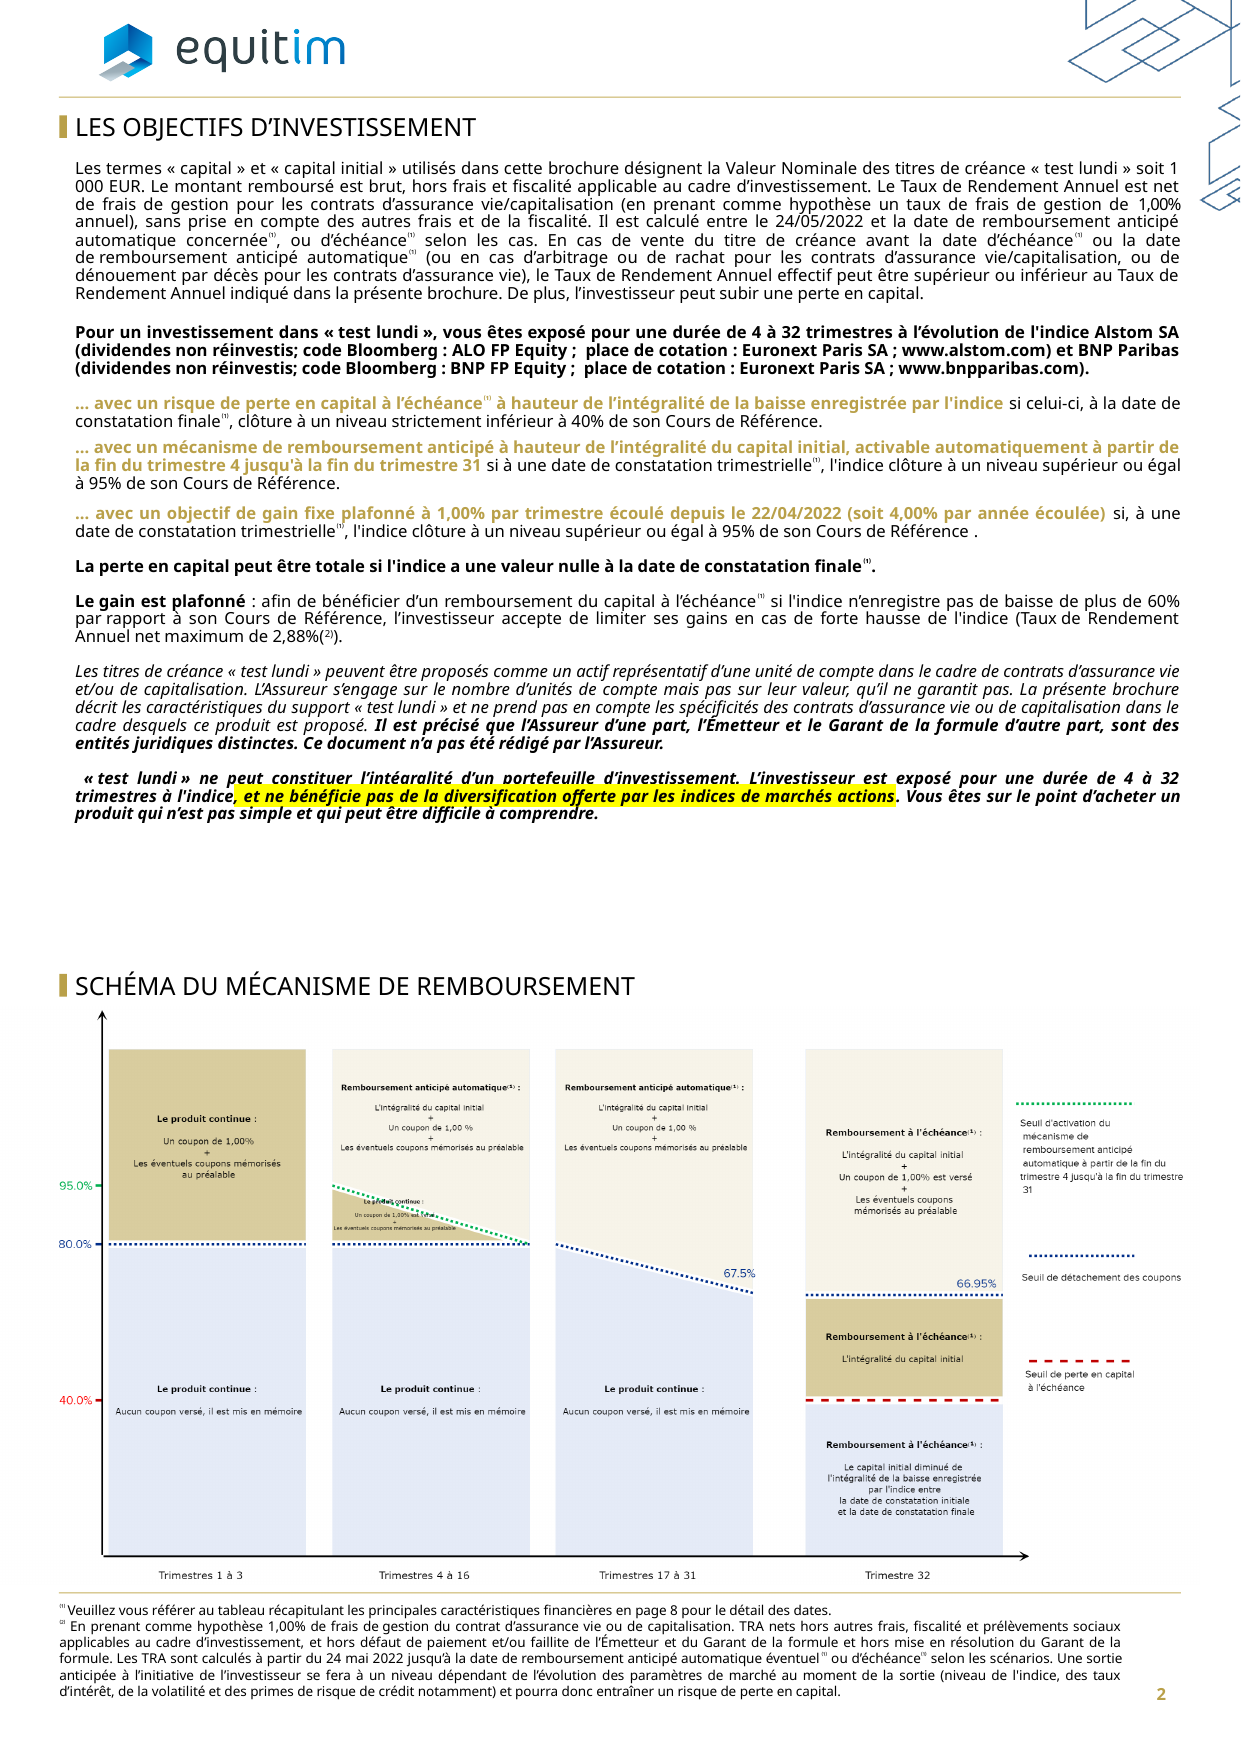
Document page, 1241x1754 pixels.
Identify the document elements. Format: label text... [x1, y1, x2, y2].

slide_number 2 [1122, 1664, 1182, 1728]
picture [0, 1006, 1200, 1586]
picture [1067, 0, 1241, 211]
text_box Les termes « capital » et « capital initial » utilisés dans cette brochure désignent la Valeur Nominale des titres de créance « test lundi » soit 1 000 EUR. Le montant remboursé est brut, hors frais et fiscalité applicable au cadre d’investissement. Le Taux de Rendement Annuel est net de frais de gestion pour les contrats d’assurance vie/capitalisation (en prenant comme hypothèse un taux de frais de gestion de 1,00% annuel), sans prise en compte des autres frais et de la fiscalité. Il est calculé entre le 24/05/2022 et la date de remboursement anticipé automatique concernée⁽¹⁾, ou d’échéance⁽¹⁾ selon les cas. En cas de vente du titre de créance avant la date d’échéance⁽¹⁾ ou la date de remboursement anticipé automatique⁽¹⁾ (ou en cas d’arbitrage ou de rachat pour les contrats d’assurance vie/capitalisation, ou de dénouement par décès pour les contrats d’assurance vie), le Taux de Rendement Annuel effectif peut être supérieur ou inférieur au Taux de Rendement Annuel indiqué dans la présente brochure. De plus, l’investisseur peut subir une perte en capital. Pour un investissement dans « test lundi », vous êtes exposé pour une durée de 4 à 32 trimestres à l’évolution de l'indice Alstom SA (dividendes non réinvestis; code Bloomberg : ALO FP Equity ; place de cotation : Euronext Paris SA ; www.alstom.com) et BNP Paribas (dividendes non réinvestis; code Bloomberg : BNP FP Equity ; place de cotation : Euronext Paris SA ; www.bnpparibas.com). … avec un risque de perte en capital à l’échéance⁽¹⁾ à hauteur de l’intégralité de la baisse enregistrée par l'indice si celui-ci, à la date de constatation finale⁽¹⁾, clôture à un niveau strictement inférieur à 40% de son Cours de Référence. … avec un mécanisme de remboursement anticipé à hauteur de l’intégralité du capital initial, activable automatiquement à partir de la fin du trimestre 4 jusqu'à la fin du trimestre 31 si à une date de constatation trimestrielle⁽¹⁾, l'indice clôture à un niveau supérieur ou égal à 95% de son Cours de Référence. … avec un objectif de gain fixe plafonné à 1,00% par trimestre écoulé depuis le 22/04/2022 (soit 4,00% par année écoulée) si, à une date de constatation trimestrielle⁽¹⁾, l'indice clôture à un niveau supérieur ou égal à 95% de son Cours de Référence . La perte en capital peut être totale si l'indice a une valeur nulle à la date de constatation finale⁽¹⁾. Le gain est plafonné : afin de bénéficier d’un remboursement du capital à l’échéance⁽¹⁾ si l'indice n’enregistre pas de baisse de plus de 60% par rapport à son Cours de Référence, l’investisseur accepte de limiter ses gains en cas de forte hausse de l'indice (Taux de Rendement Annuel net maximum de 2,88%(2)). Les titres de créance « test lundi » peuvent être proposés comme un actif représentatif d’une unité de compte dans le cadre de contrats d’assurance vie et/ou de capitalisation. L’Assureur s’engage sur le nombre d’unités de compte mais pas sur leur valeur, qu’il ne garantit pas. La présente brochure décrit les caractéristiques du support « test lundi » et ne prend pas en compte les spécificités des contrats d’assurance vie ou de capitalisation dans le cadre desquels ce produit est proposé. Il est précisé que l’Assureur d’une part, l’Émetteur et le Garant de la formule d’autre part, sont des entités juridiques distinctes. Ce document n’a pas été rédigé par l’Assureur. « test lundi » ne peut constituer l’intégralité d’un portefeuille d’investissement. L’investisseur est exposé pour une durée de 4 à 32 trimestres à l'indice, et ne bénéficie pas de la diversification offerte par les indices de marchés actions. Vous êtes sur le point d’acheter un produit qui n’est pas simple et qui peut être difficile à comprendre. [75, 159, 1181, 824]
text_box [59, 973, 67, 997]
text_box ⁽¹⁾ Veuillez vous référer au tableau récapitulant les principales caractéristiques financières en page 8 pour le détail des dates. ⁽²⁾ En prenant comme hypothèse 1,00% de frais de gestion du contrat d’assurance vie ou de capitalisation. TRA nets hors autres frais, fiscalité et prélèvements sociaux applicables au cadre d’investissement, et hors défaut de paiement et/ou faillite de l’Émetteur et du Garant de la formule et hors mise en résolution du Garant de la formule. Les TRA sont calculés à partir du 24 mai 2022 jusqu’à la date de remboursement anticipé automatique éventuel⁽¹⁾ ou d’échéance⁽¹⁾ selon les scénarios. Une sortie anticipée à l’initiative de l’investisseur se fera à un niveau dépendant de l’évolution des paramètres de marché au moment de la sortie (niveau de l'indice, des taux d’intérêt, de la volatilité et des primes de risque de crédit notamment) et pourra donc entraîner un risque de perte en capital. [59, 1601, 1123, 1700]
picture [77, 3, 367, 97]
text_box SCHÉMA DU MÉCANISME DE REMBOURSEMENT [75, 968, 772, 1006]
text_box LES OBJECTIFS D’INVESTISSEMENT [75, 109, 551, 148]
text_box [59, 115, 67, 138]
